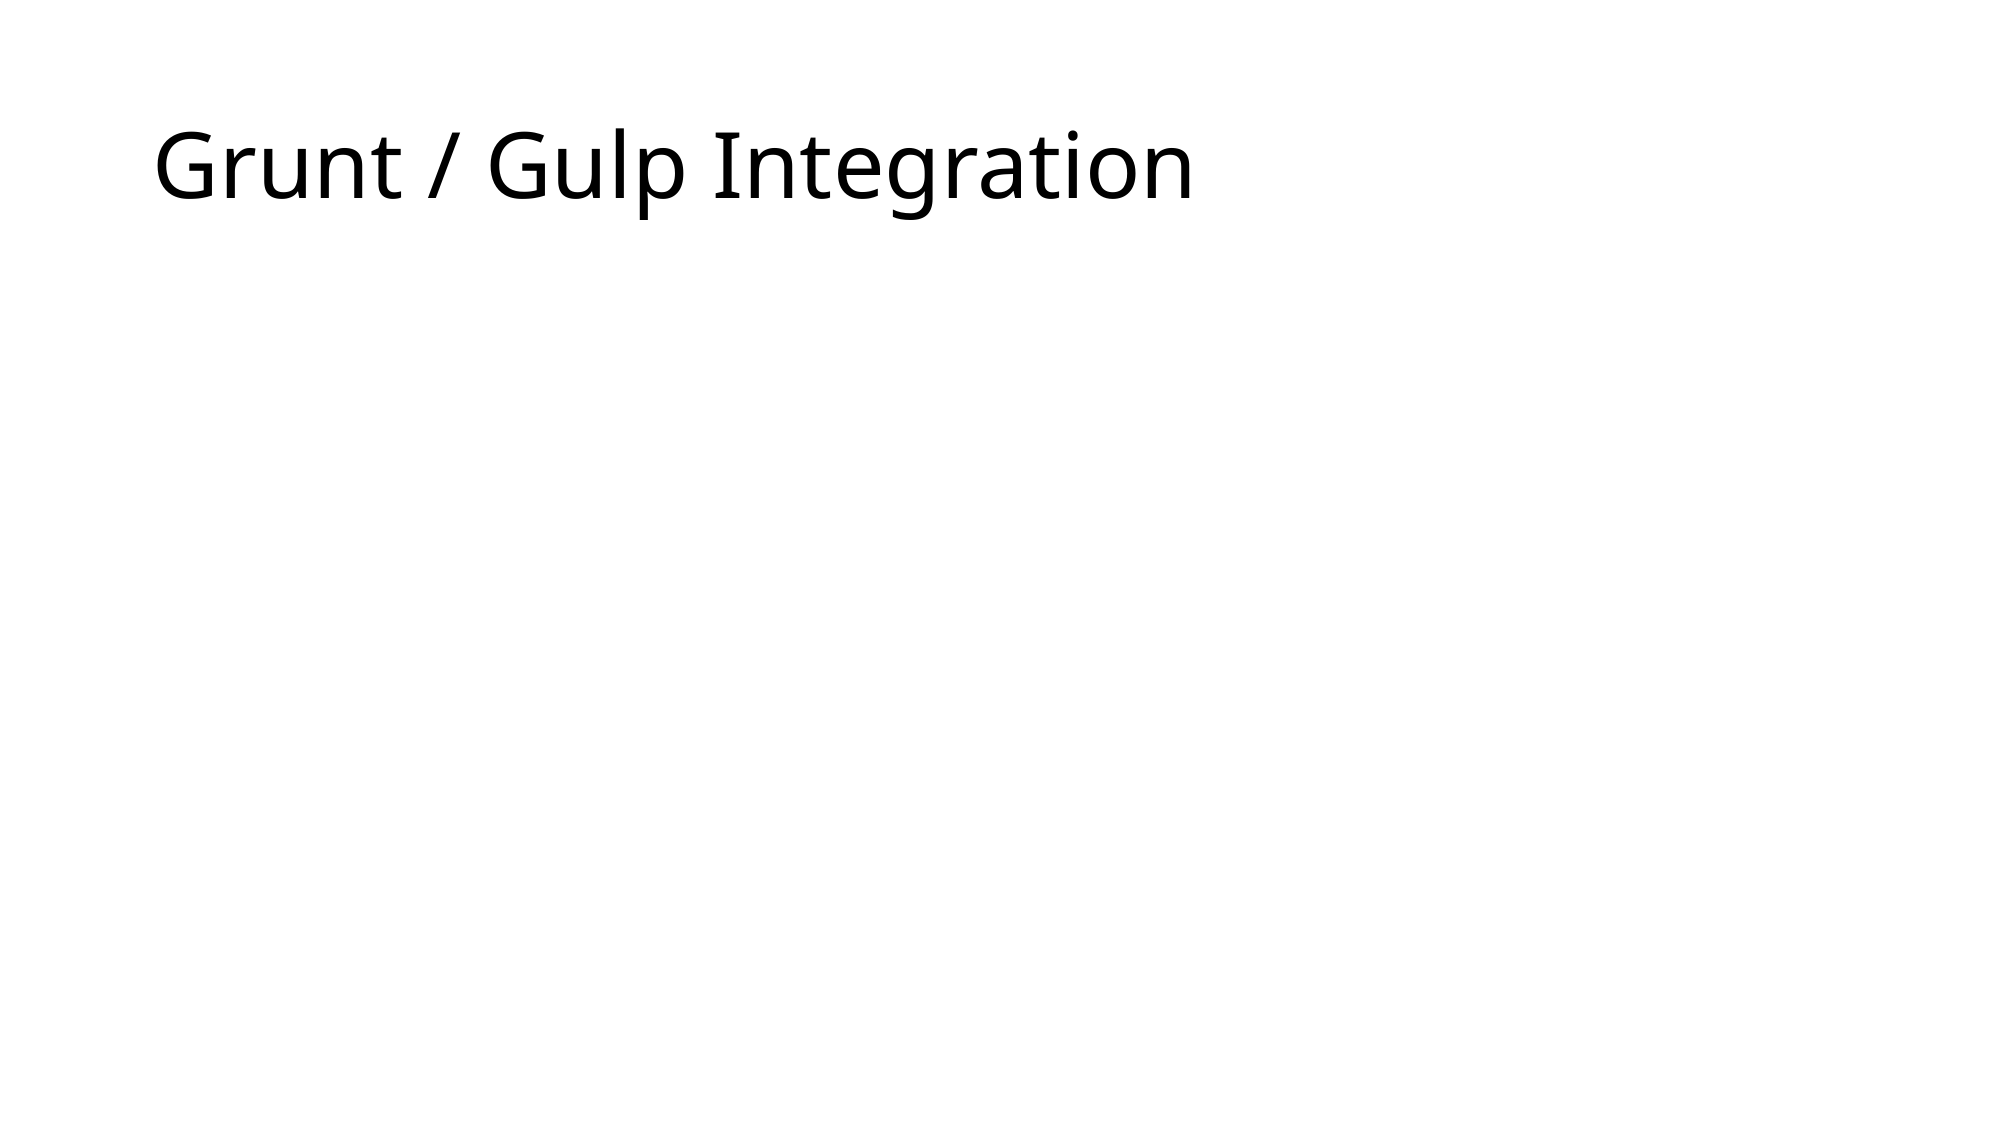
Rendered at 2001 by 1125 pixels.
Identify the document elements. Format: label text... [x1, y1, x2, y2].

title Grunt / Gulp Integration [137, 59, 1863, 278]
